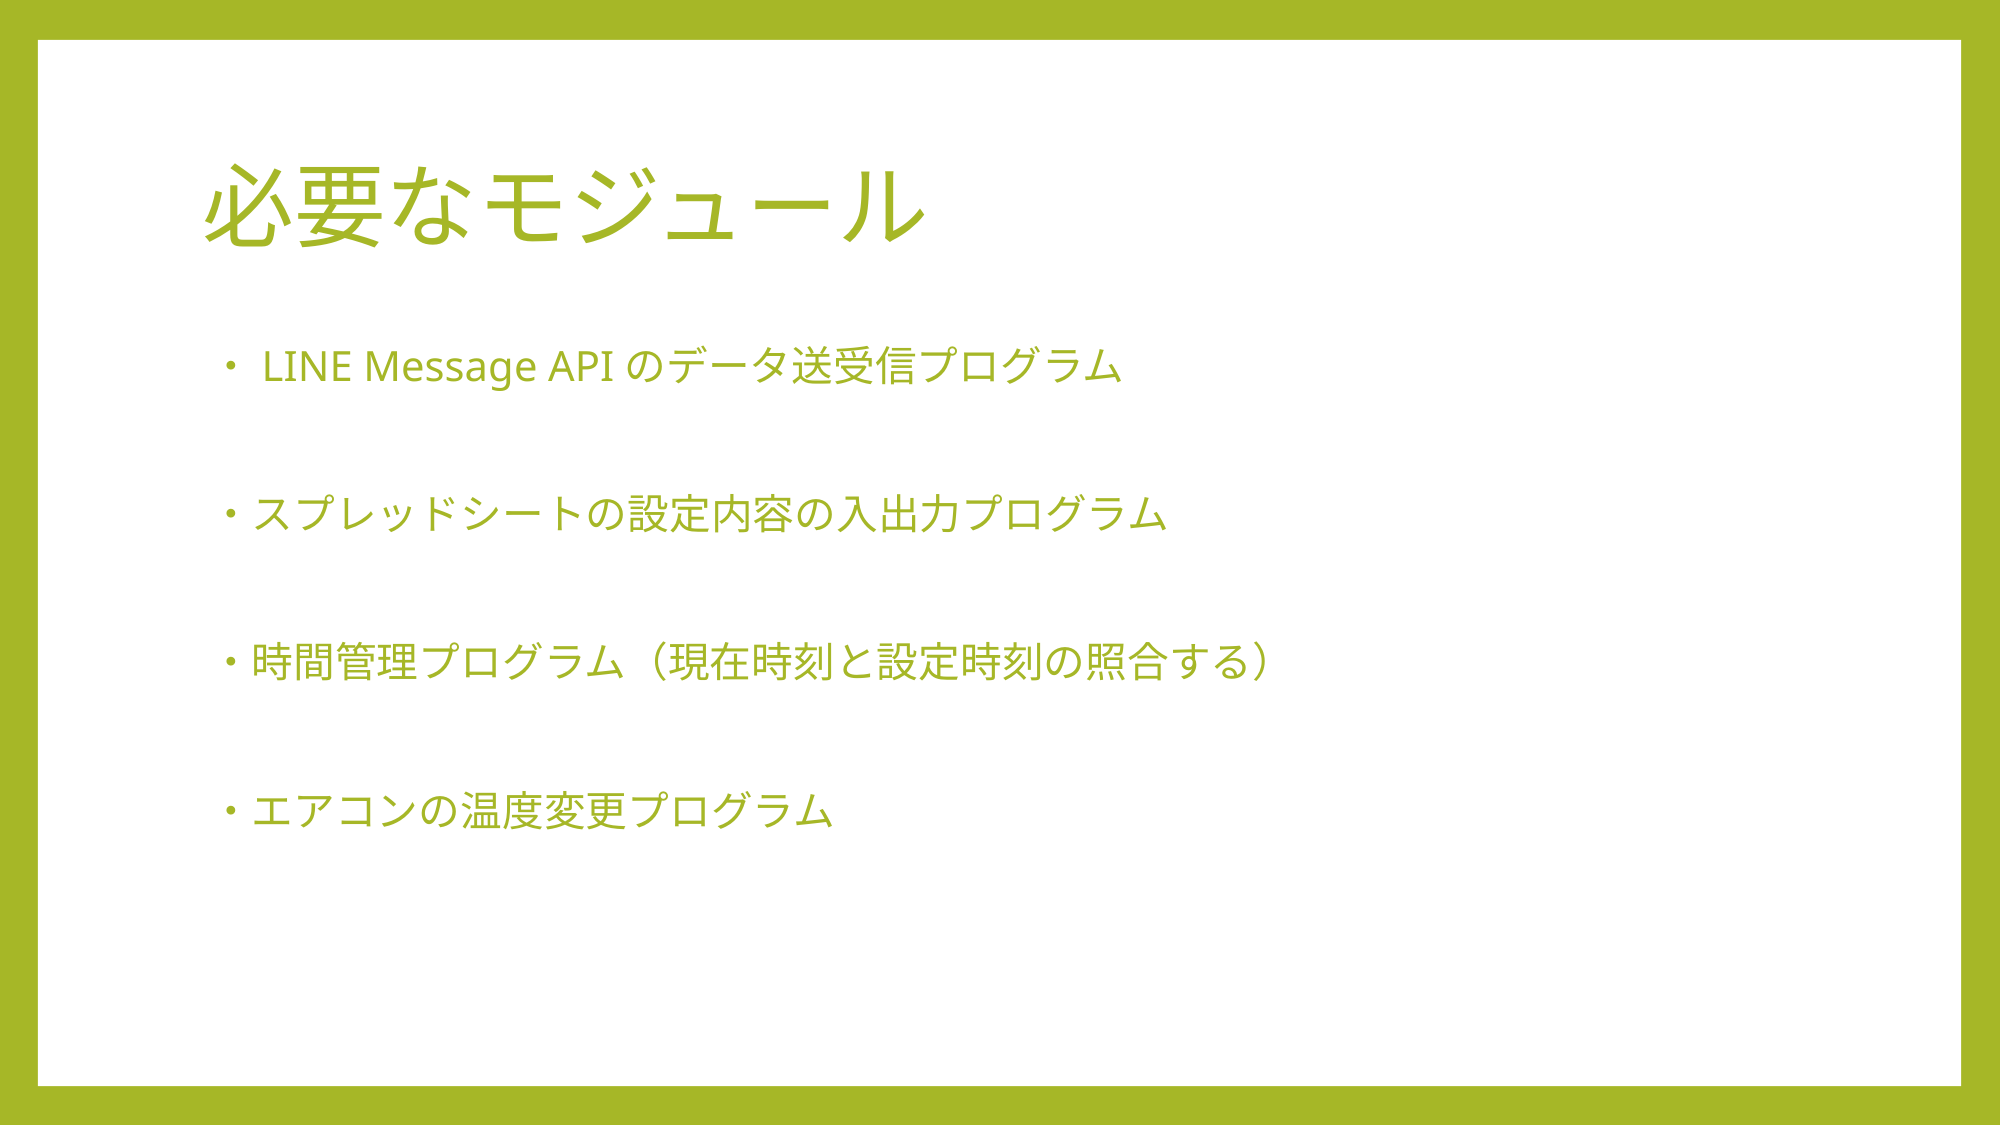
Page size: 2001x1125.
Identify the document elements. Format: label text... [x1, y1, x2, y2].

list ・LINE Message APIのデータ送受信プログラム ・スプレッドシートの設定内容の入出力プログラム ・時間管理プログラム（現在時刻と設定時刻の照合する） ・エアコンの温度変更プログラム [187, 337, 1808, 1000]
title 必要なモジュール [187, 99, 1808, 323]
